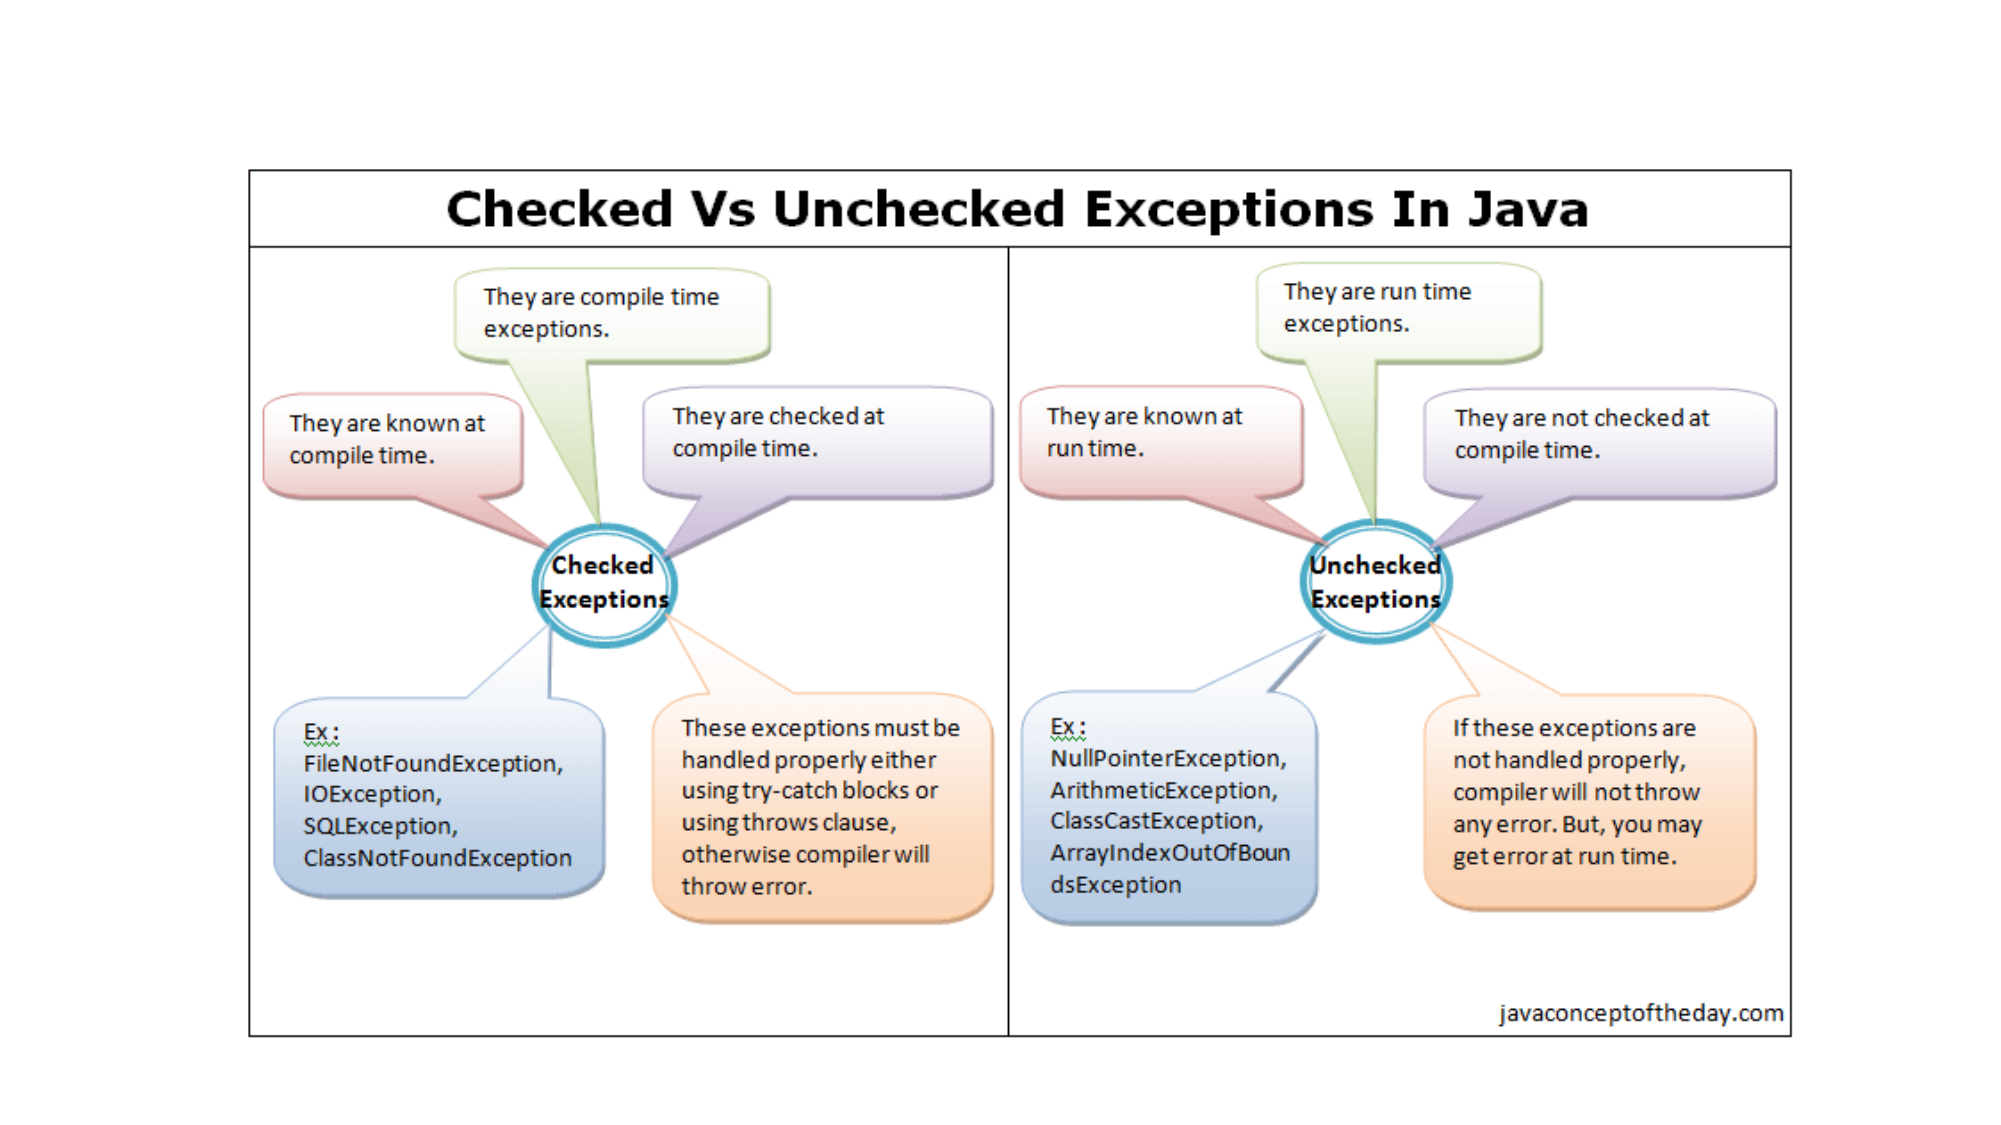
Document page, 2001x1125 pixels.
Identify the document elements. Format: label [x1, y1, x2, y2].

picture [247, 168, 1794, 1041]
